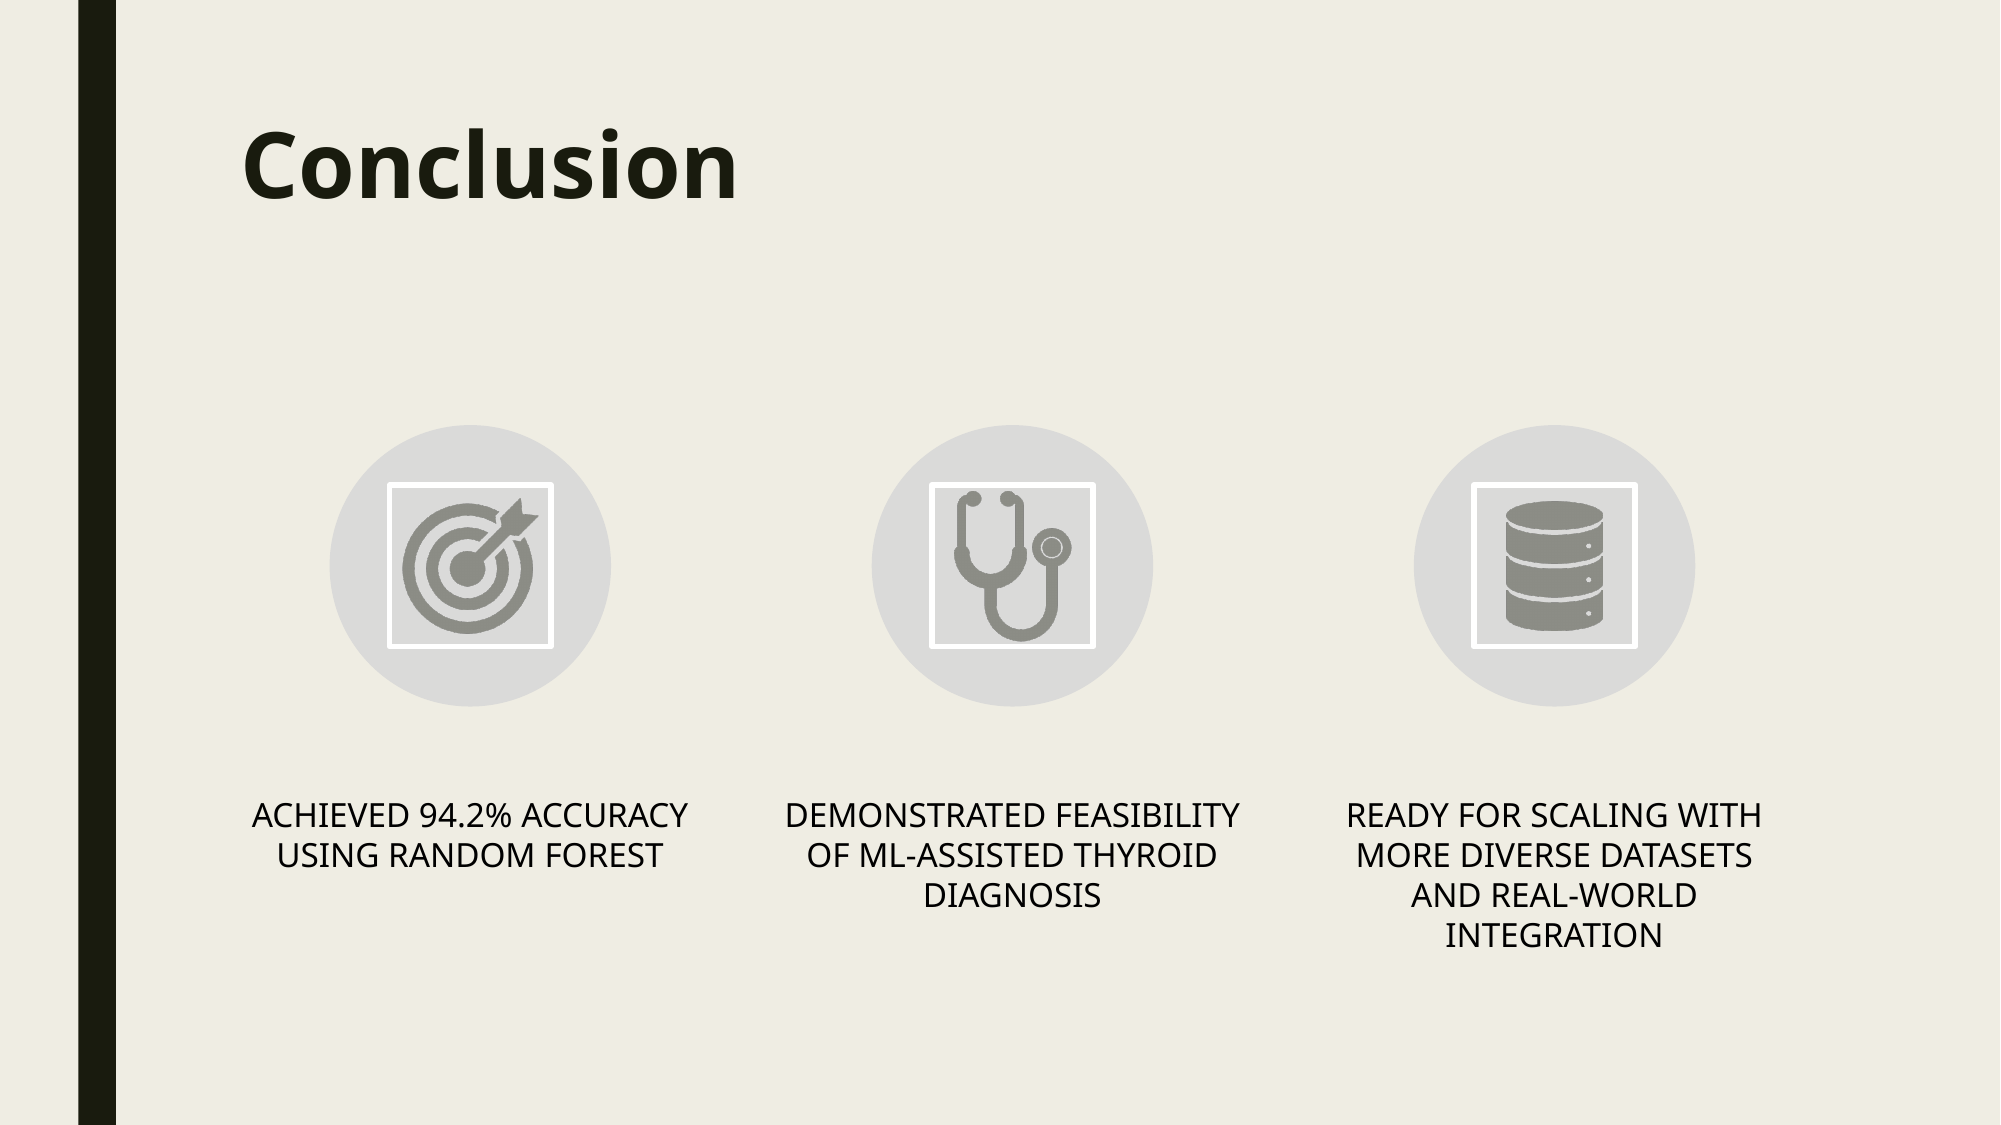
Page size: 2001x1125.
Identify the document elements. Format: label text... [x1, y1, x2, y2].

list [224, 374, 1800, 963]
title Conclusion [225, 112, 1800, 357]
